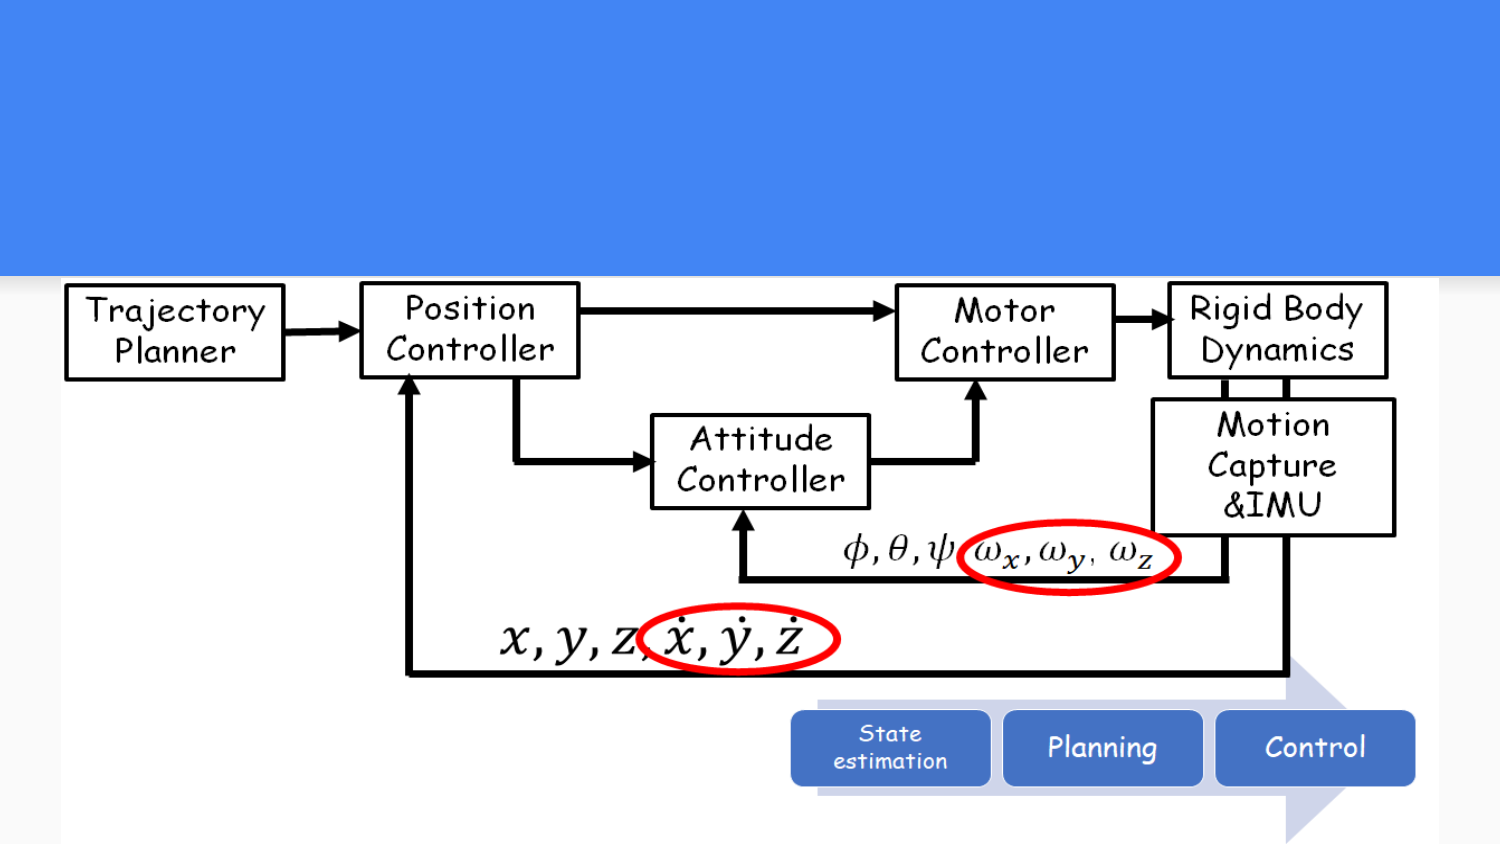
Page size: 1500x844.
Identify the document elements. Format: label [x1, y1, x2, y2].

picture [61, 278, 1439, 844]
